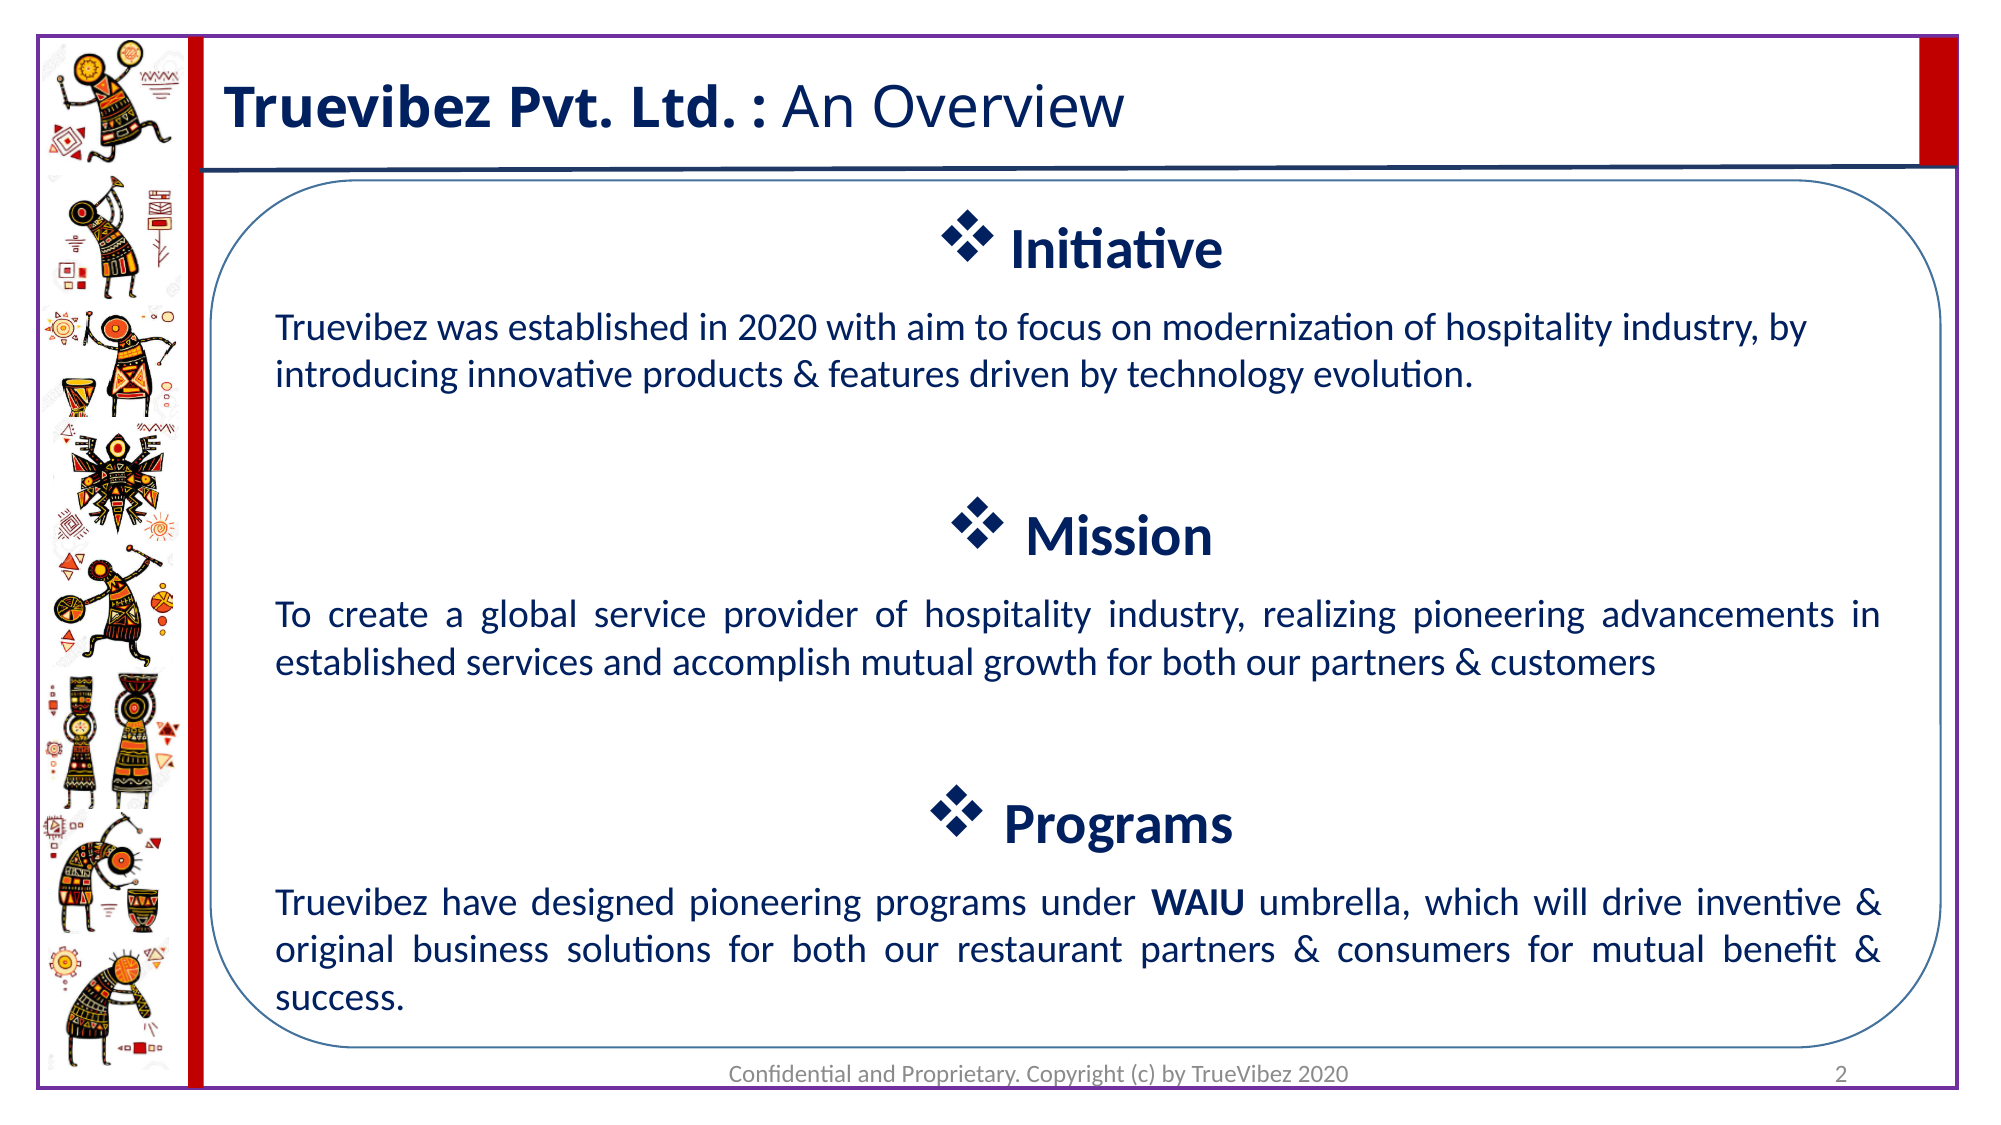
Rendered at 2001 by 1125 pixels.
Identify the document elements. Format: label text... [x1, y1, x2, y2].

text_box Initiative Truevibez was established in 2020 with aim to focus on modernization of hospitality industry, by introducing innovative products & features driven by technology evolution. Mission To create a global service provider of hospitality industry, realizing pioneering advancements in established services and accomplish mutual growth for both our partners & customers Programs Truevibez have designed pioneering programs under WAIU umbrella, which will drive inventive & original business solutions for both our restaurant partners & consumers for mutual benefit & success. [209, 179, 1942, 1049]
text_box [187, 36, 205, 1089]
text_box [1918, 37, 1959, 167]
picture [42, 305, 182, 934]
text_box [37, 35, 1958, 1089]
picture [42, 175, 181, 301]
picture [42, 40, 184, 171]
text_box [199, 166, 1958, 171]
slide_number 2 [1412, 1042, 1863, 1103]
picture [47, 937, 169, 1070]
footer Confidential and Proprietary. Copyright (c) by TrueVibez 2020 [701, 1042, 1377, 1103]
text_box Truevibez Pvt. Ltd. : An Overview [208, 61, 1515, 147]
